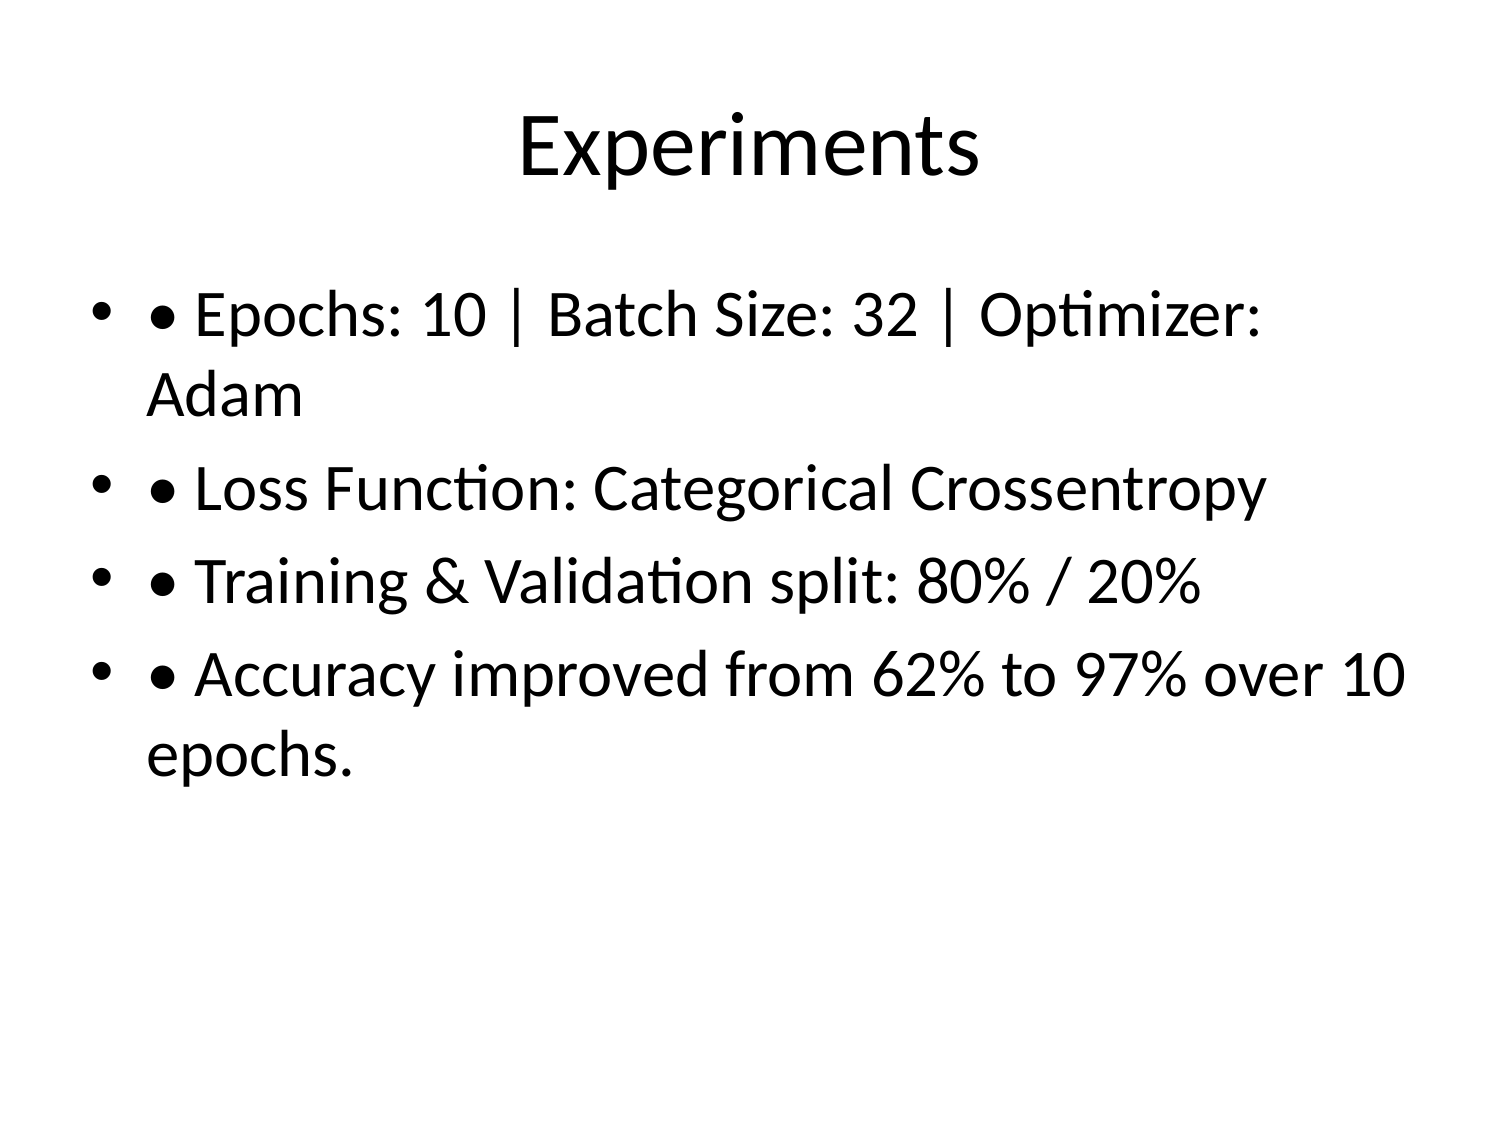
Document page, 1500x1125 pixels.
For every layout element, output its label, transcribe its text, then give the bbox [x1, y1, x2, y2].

list • Epochs: 10 | Batch Size: 32 | Optimizer: Adam • Loss Function: Categorical Crossentropy • Training & Validation split: 80% / 20% • Accuracy improved from 62% to 97% over 10 epochs. [75, 262, 1425, 1005]
title Experiments [75, 45, 1425, 233]
